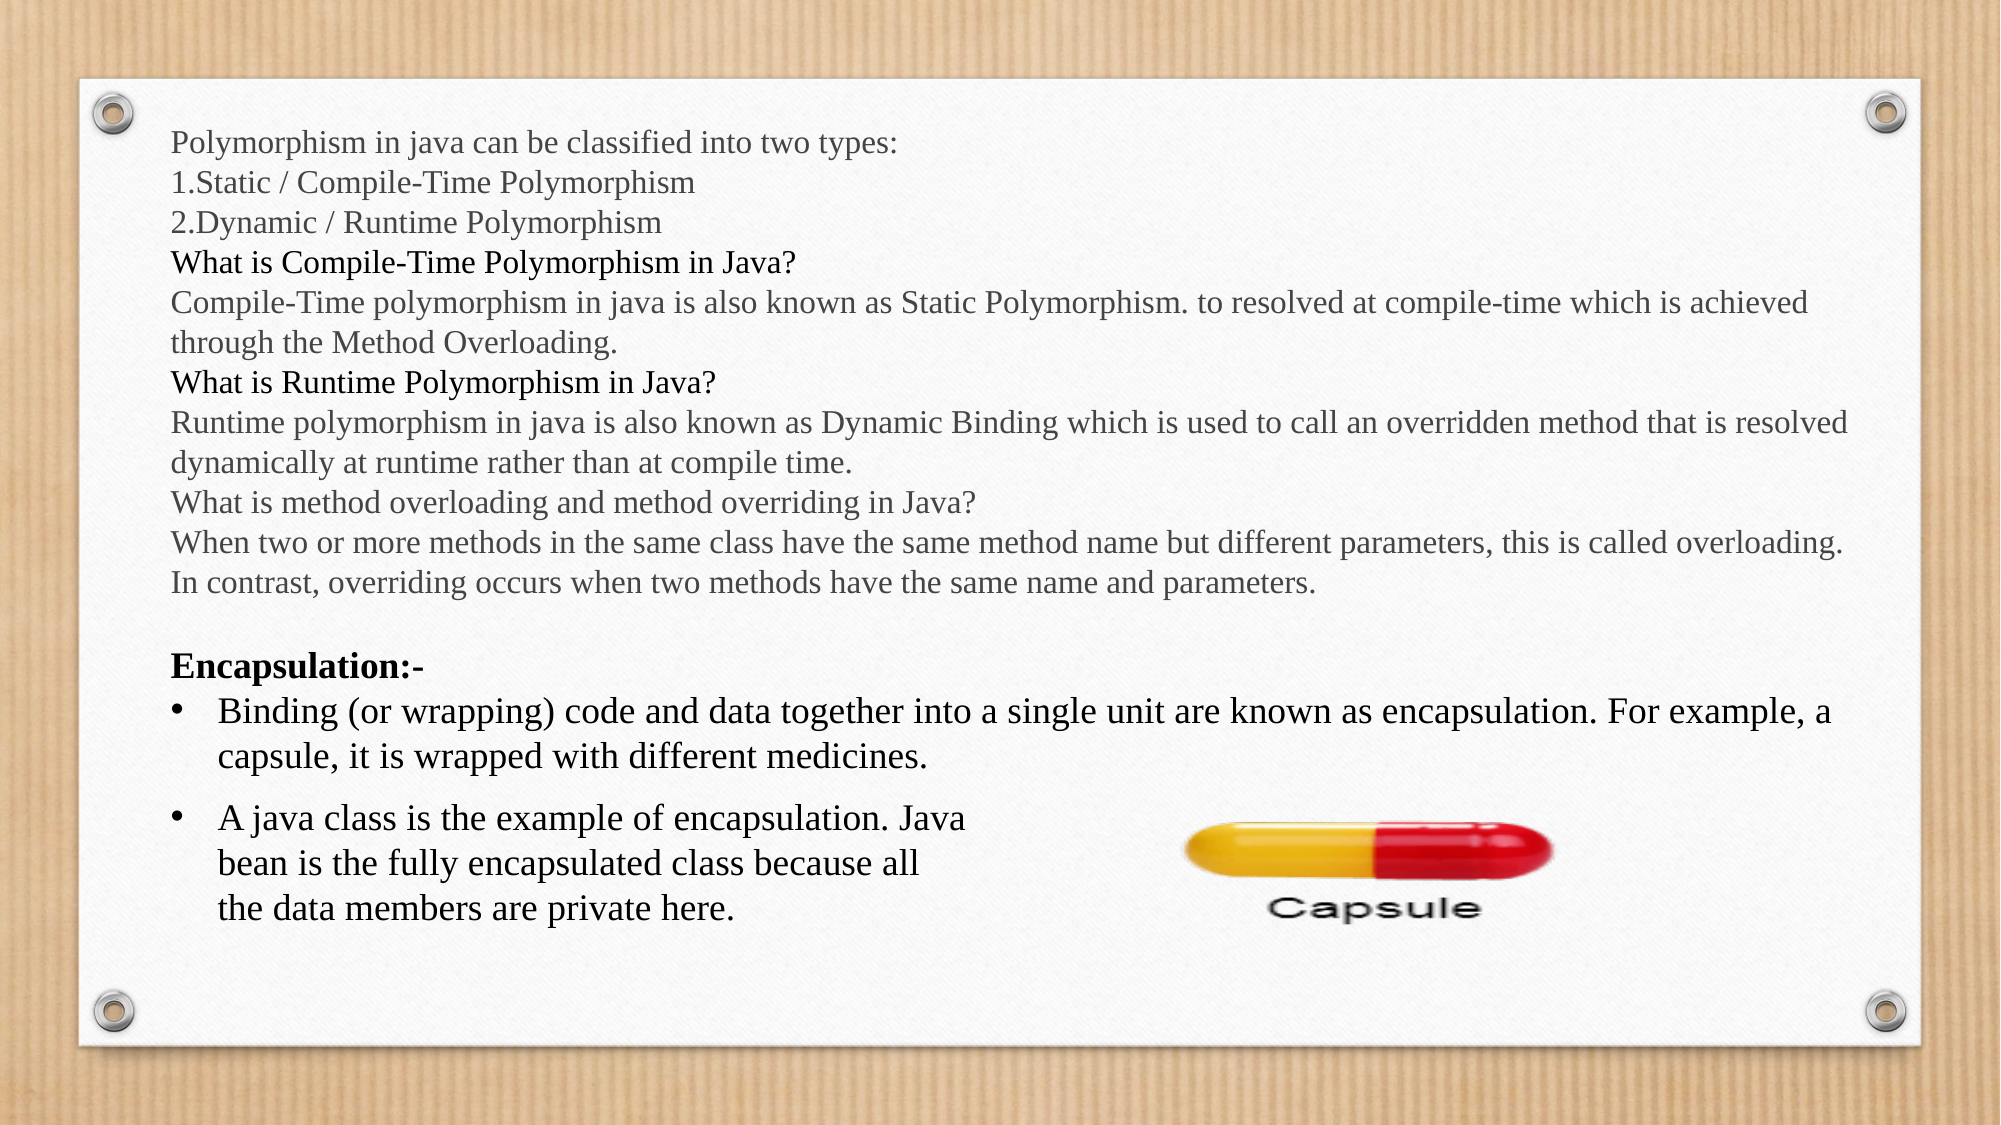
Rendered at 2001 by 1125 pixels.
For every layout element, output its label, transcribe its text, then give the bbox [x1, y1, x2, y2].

text_box Polymorphism in java can be classified into two types: Static / Compile-Time Polymorphism Dynamic / Runtime Polymorphism What is Compile-Time Polymorphism in Java? Compile-Time polymorphism in java is also known as Static Polymorphism. to resolved at compile-time which is achieved through the Method Overloading. What is Runtime Polymorphism in Java? Runtime polymorphism in java is also known as Dynamic Binding which is used to call an overridden method that is resolved dynamically at runtime rather than at compile time. What is method overloading and method overriding in Java? When two or more methods in the same class have the same method name but different parameters, this is called overloading. In contrast, overriding occurs when two methods have the same name and parameters. [155, 113, 1915, 608]
text_box A java class is the example of encapsulation. Java bean is the fully encapsulated class because all the data members are private here. [155, 785, 986, 935]
text_box Encapsulation:- Binding (or wrapping) code and data together into a single unit are known as encapsulation. For example, a capsule, it is wrapped with different medicines. [155, 633, 1890, 784]
picture [0, 0, 2001, 1125]
